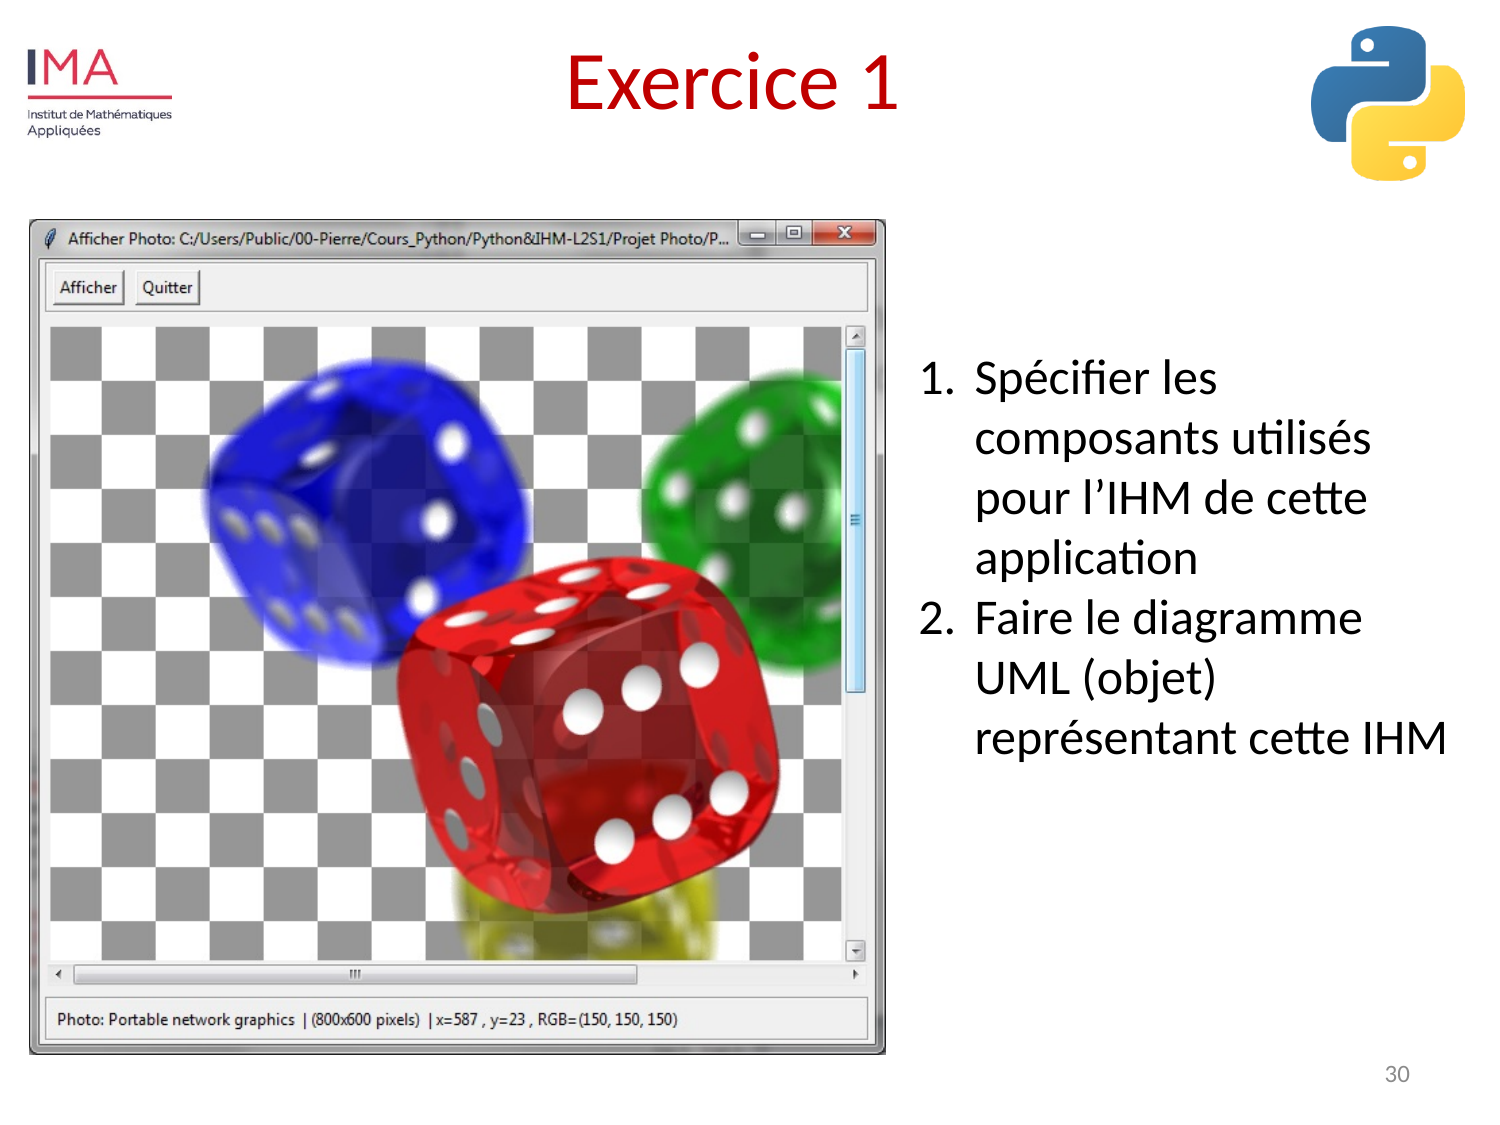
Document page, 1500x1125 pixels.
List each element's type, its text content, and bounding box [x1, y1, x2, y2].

picture [9, 15, 172, 149]
slide_number 30 [1074, 1042, 1425, 1103]
picture [1310, 26, 1465, 181]
text_box Spécifier les composants utilisés pour l’IHM de cette application Faire le diagramme UML (objet) représentant cette IHM [903, 336, 1465, 772]
title Exercice 1 [67, 19, 1418, 161]
picture [29, 219, 887, 1055]
